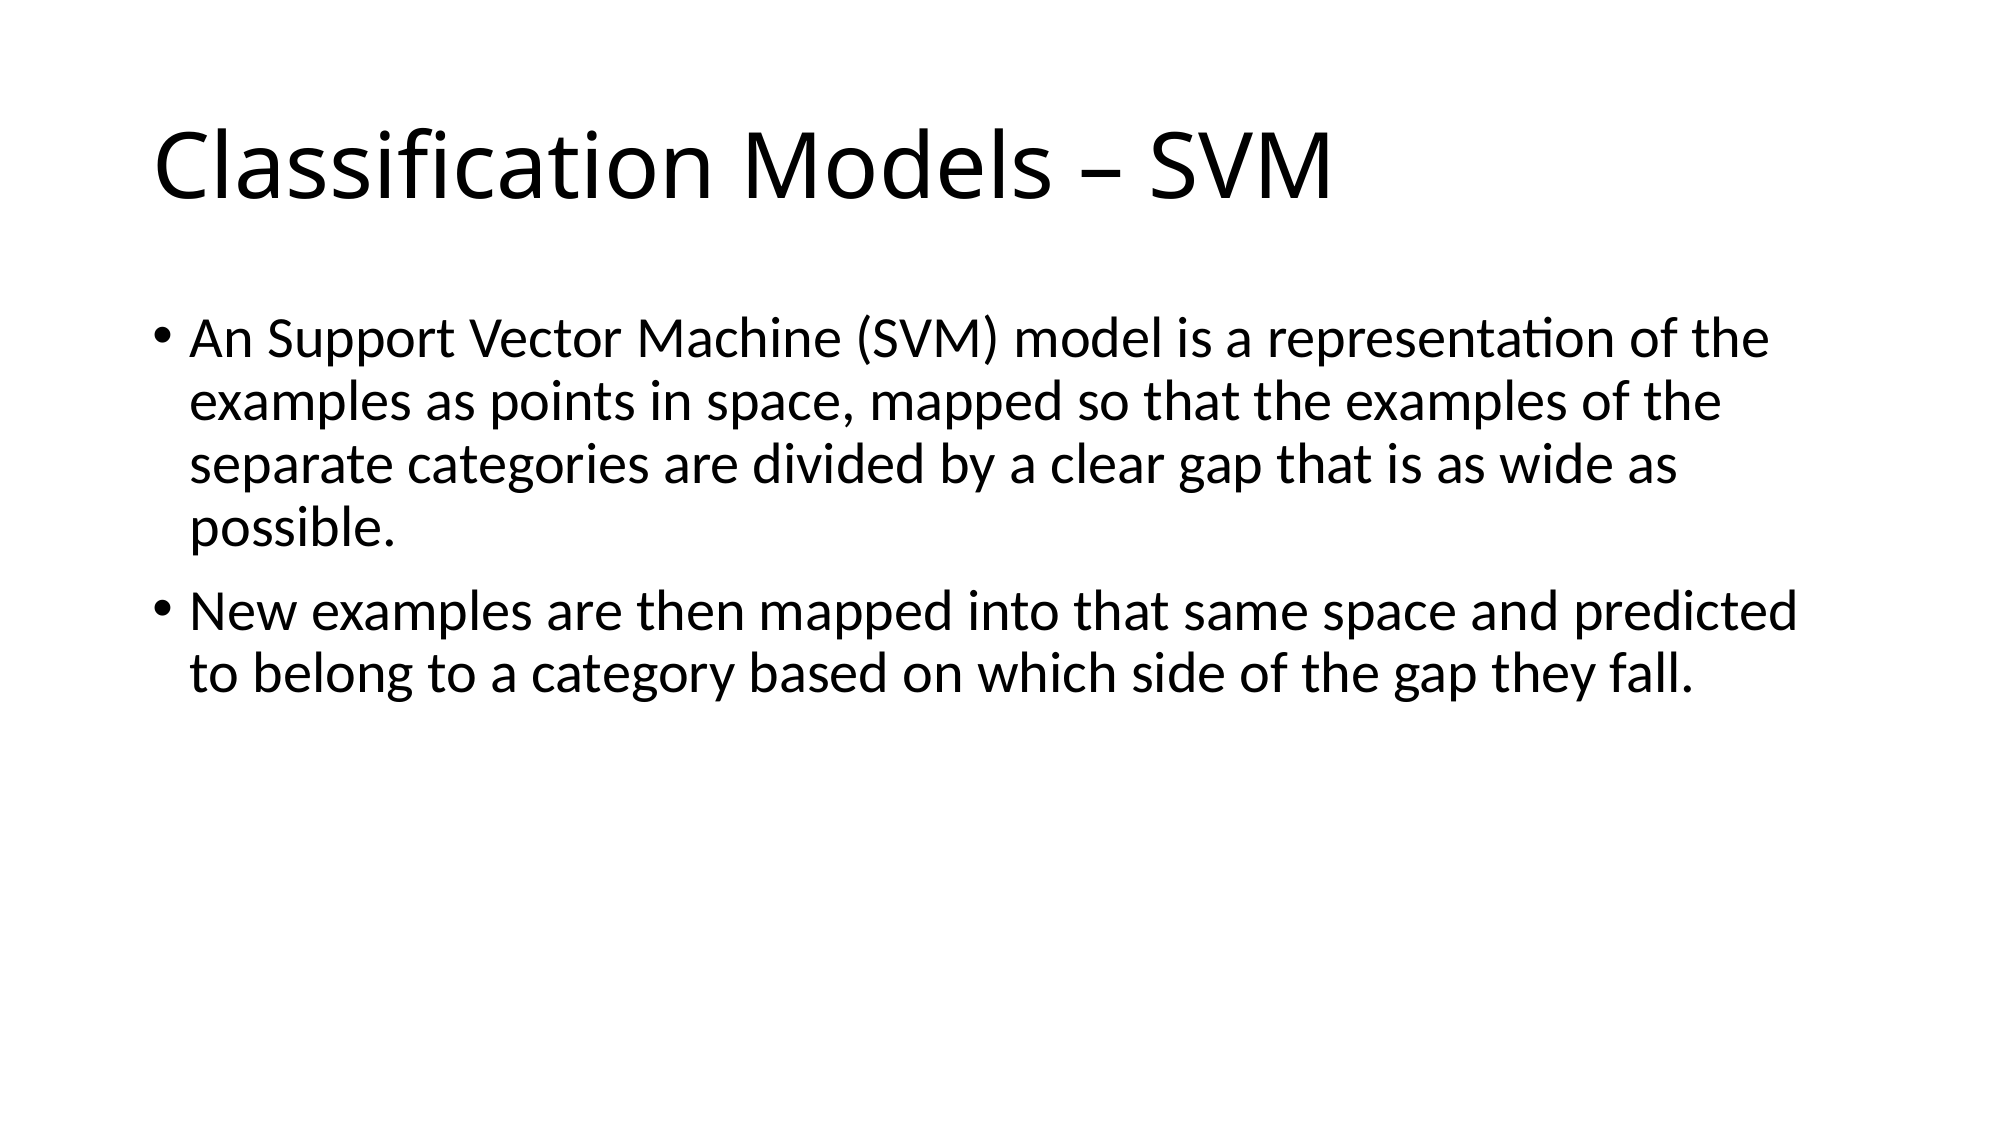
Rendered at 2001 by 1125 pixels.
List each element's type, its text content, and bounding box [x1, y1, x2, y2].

list An Support Vector Machine (SVM) model is a representation of the examples as points in space, mapped so that the examples of the separate categories are divided by a clear gap that is as wide as possible. New examples are then mapped into that same space and predicted to belong to a category based on which side of the gap they fall. [137, 299, 1863, 1014]
title Classification Models – SVM [137, 59, 1863, 278]
